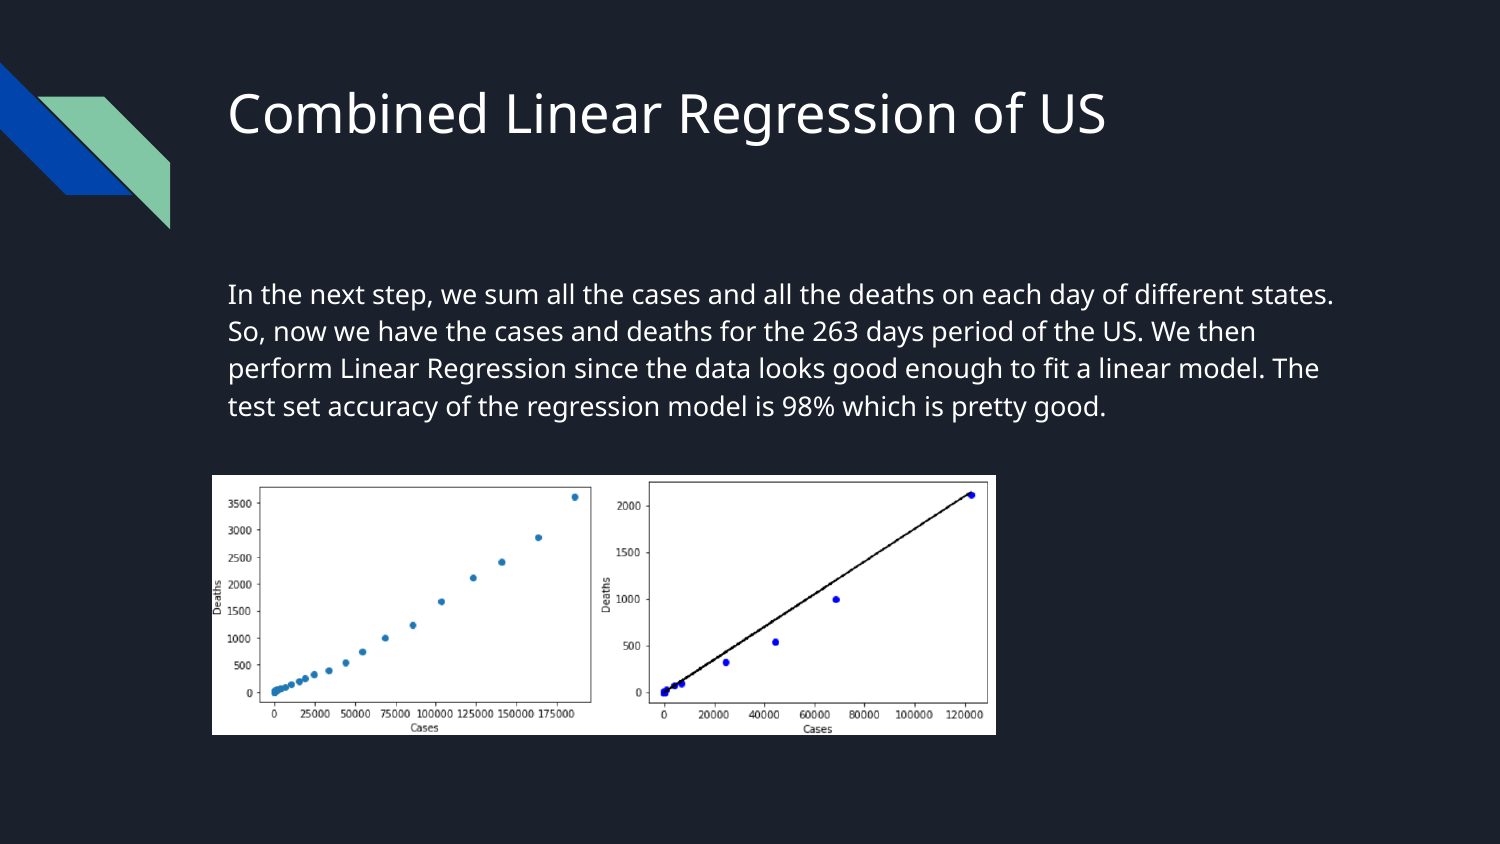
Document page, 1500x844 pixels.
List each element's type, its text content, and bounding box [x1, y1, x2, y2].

list In the next step, we sum all the cases and all the deaths on each day of different states. So, now we have the cases and deaths for the 263 days period of the US. We then perform Linear Regression since the data looks good enough to fit a linear model. The test set accuracy of the regression model is 98% which is pretty good. [212, 257, 1368, 735]
title Combined Linear Regression of US [212, 64, 1368, 215]
picture [212, 475, 996, 735]
